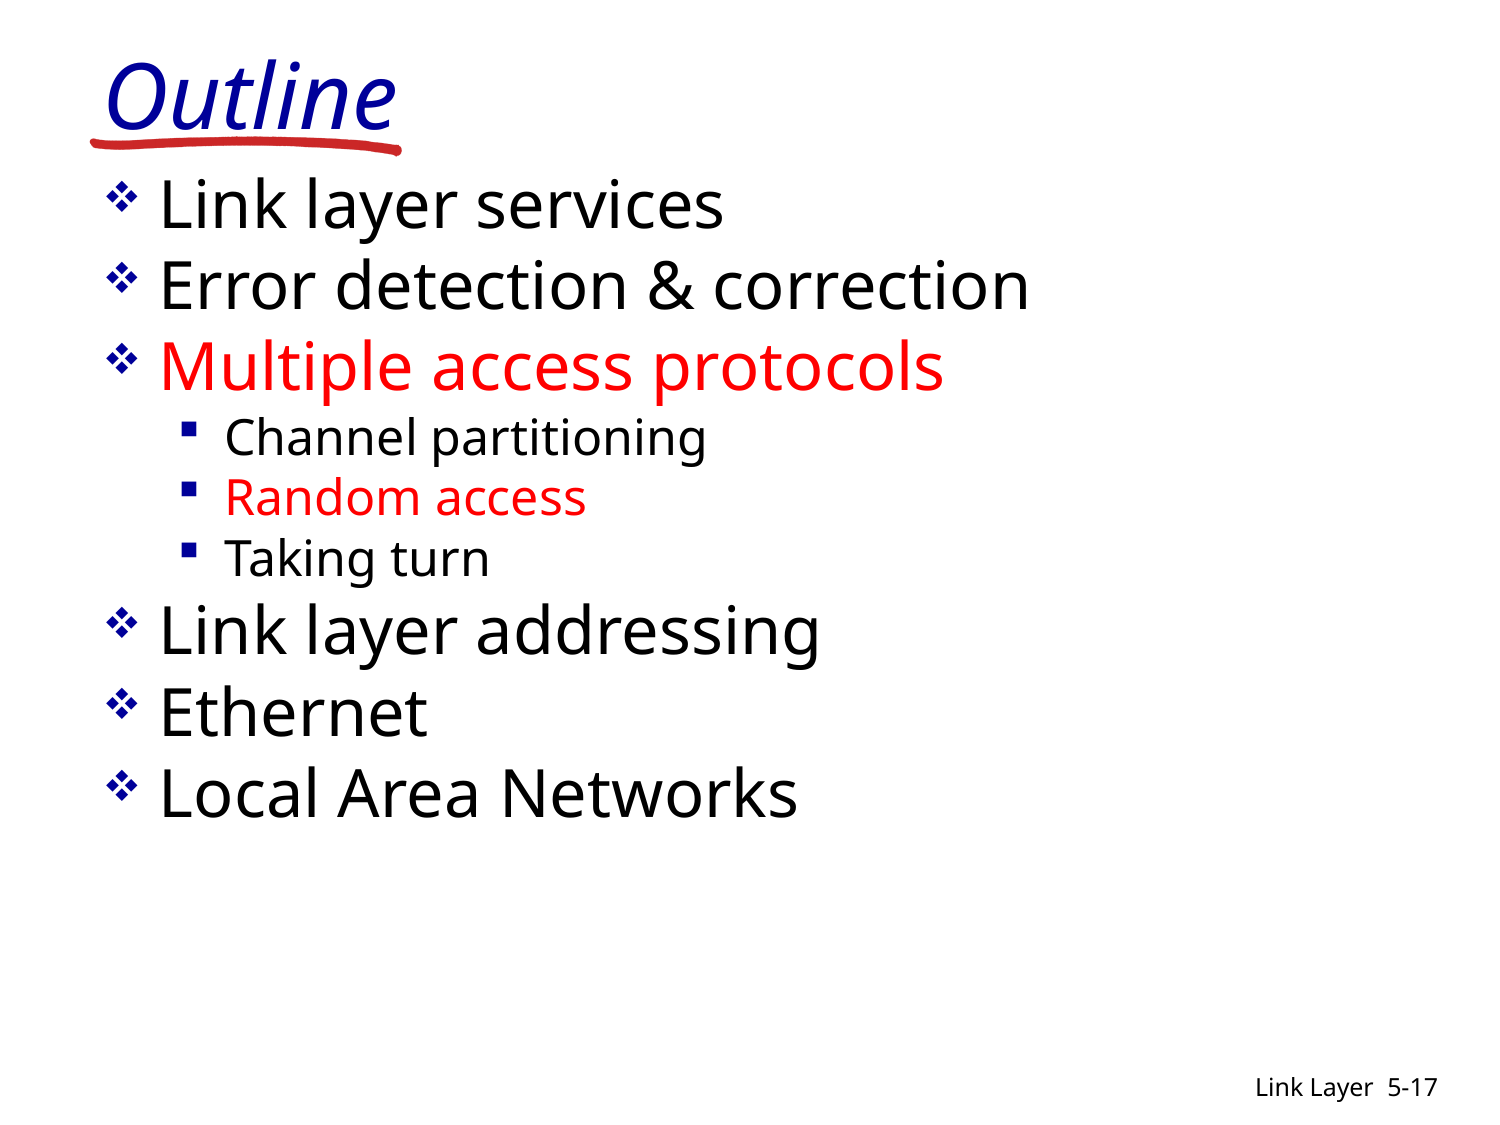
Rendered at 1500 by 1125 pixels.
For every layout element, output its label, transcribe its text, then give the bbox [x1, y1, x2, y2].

list Link layer services Error detection & correction Multiple access protocols Channel partitioning Random access Taking turn Link layer addressing Ethernet Local Area Networks [87, 166, 1453, 981]
slide_number 5-17 [1342, 1064, 1454, 1125]
footer Link Layer [914, 1064, 1342, 1125]
picture [88, 130, 405, 162]
text_box Outline [87, 37, 1363, 149]
